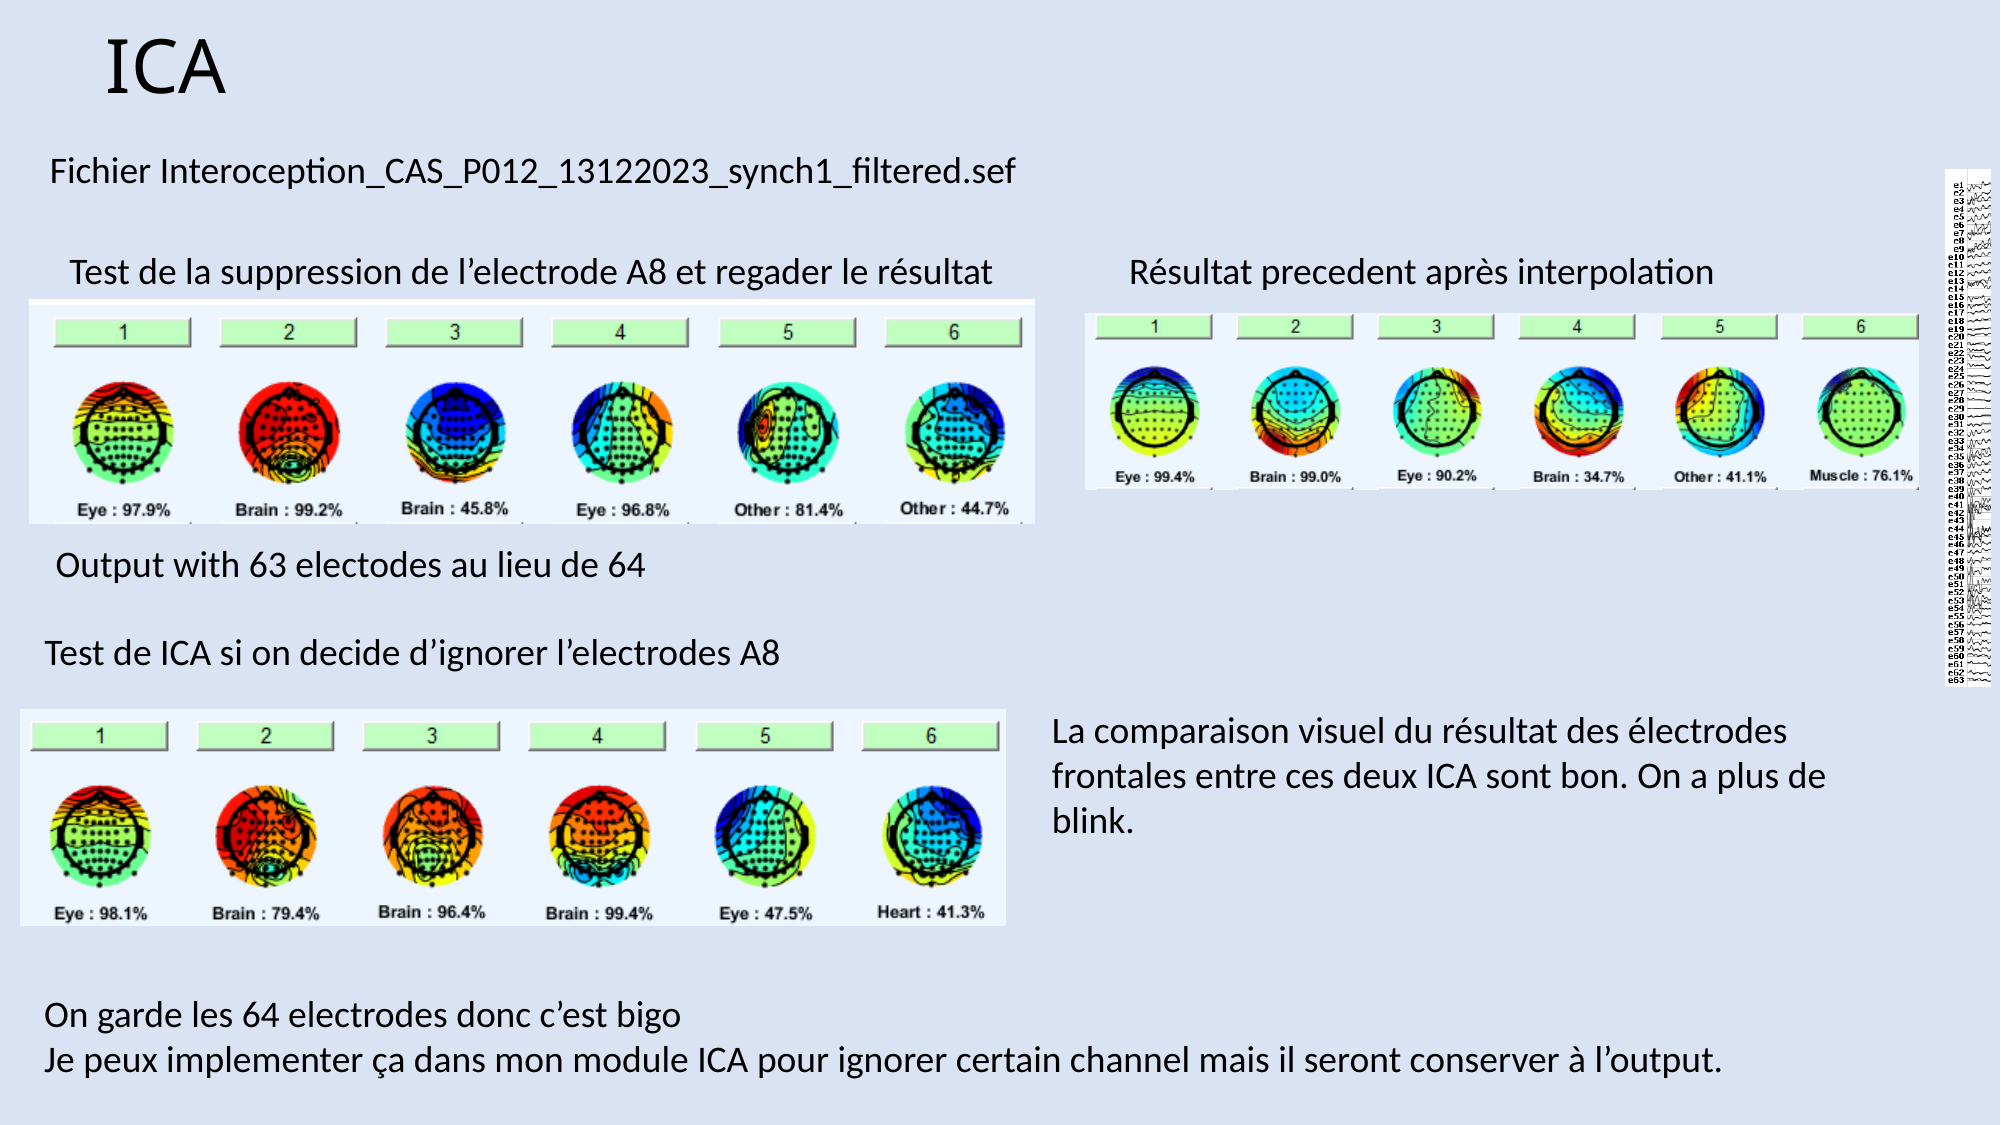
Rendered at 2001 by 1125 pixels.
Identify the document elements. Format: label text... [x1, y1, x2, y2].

text_box Résultat precedent après interpolation [1114, 239, 1731, 300]
text_box Fichier Interoception_CAS_P012_13122023_synch1_filtered.sef [34, 139, 1032, 199]
picture [1085, 313, 1919, 491]
picture [1945, 169, 1991, 687]
text_box On garde les 64 electrodes donc c’est bigo Je peux implementer ça dans mon module ICA pour ignorer certain channel mais il seront conserver à l’output. [29, 982, 1829, 1088]
picture [29, 299, 1035, 524]
text_box La comparaison visuel du résultat des électrodes frontales entre ces deux ICA sont bon. On a plus de blink. [1037, 698, 1870, 849]
text_box Output with 63 electodes au lieu de 64 [40, 532, 802, 592]
title ICA [90, 29, 1816, 109]
text_box Test de ICA si on decide d’ignorer l’electrodes A8 [29, 620, 997, 681]
text_box Test de la suppression de l’electrode A8 et regader le résultat [54, 239, 1022, 299]
picture [20, 709, 1006, 926]
